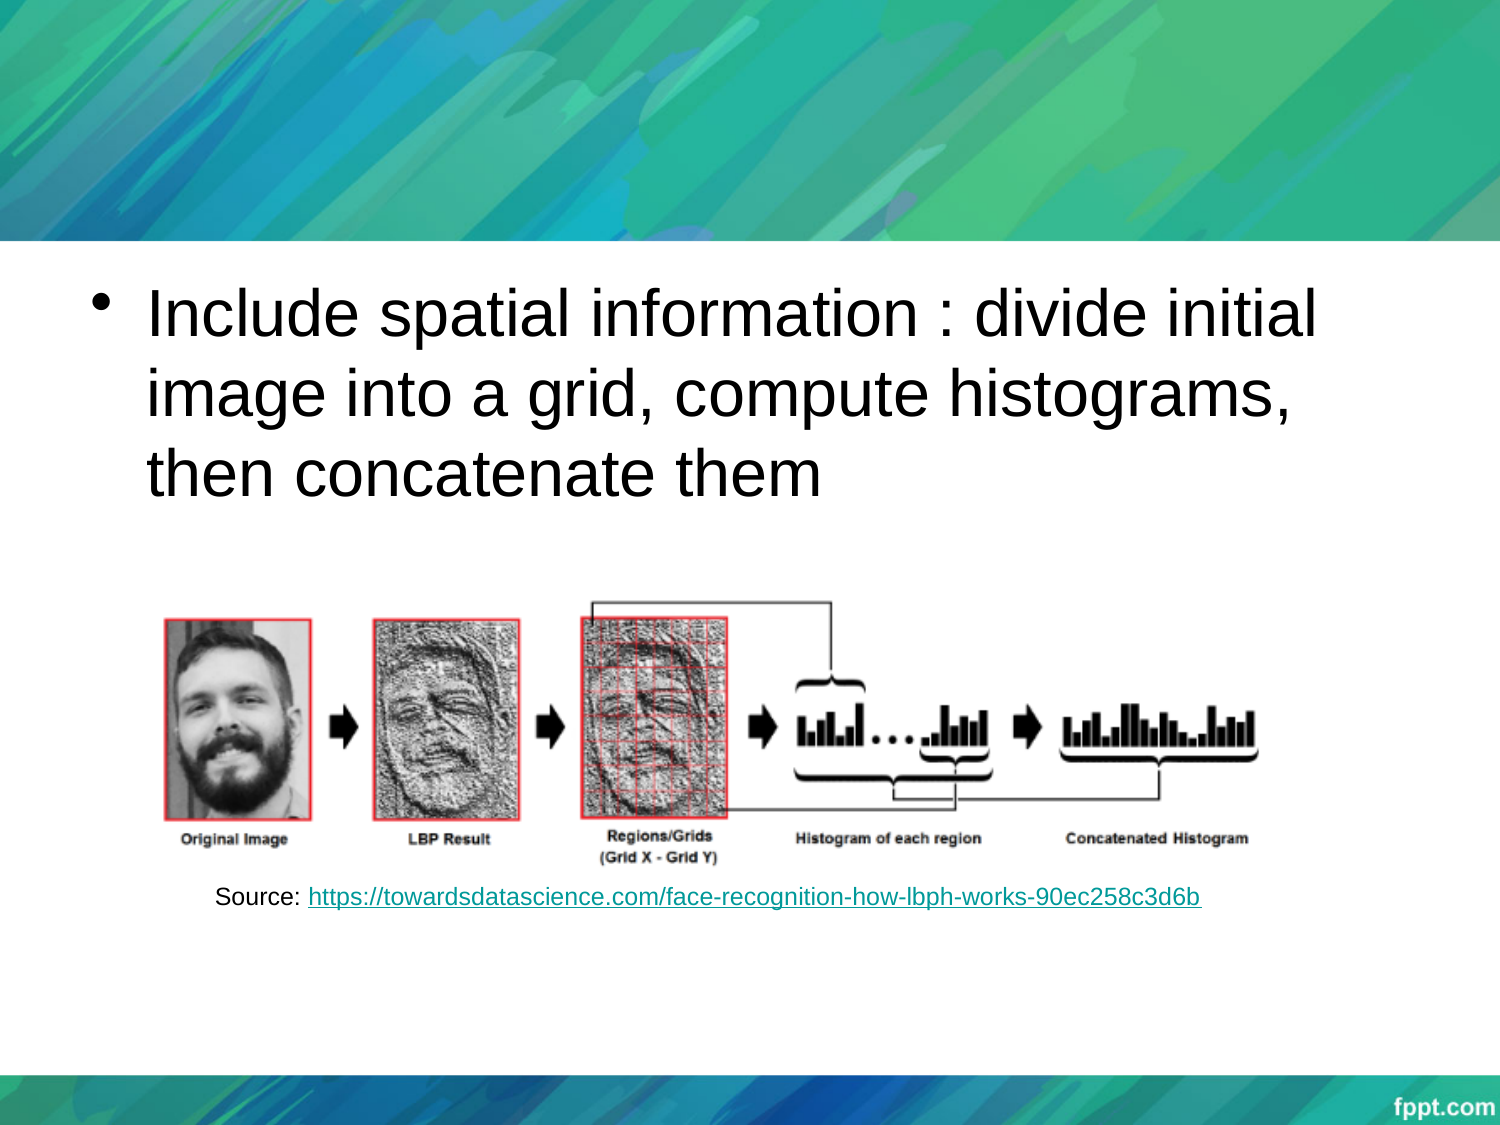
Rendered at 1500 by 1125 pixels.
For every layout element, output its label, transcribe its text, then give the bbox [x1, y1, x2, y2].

picture [0, 0, 1500, 1125]
text_box Source: https://towardsdatascience.com/face-recognition-how-lbph-works-90ec258c3d6b [200, 905, 1225, 918]
list Include spatial information : divide initial image into a grid, compute histograms, then concatenate them [75, 262, 1425, 1005]
